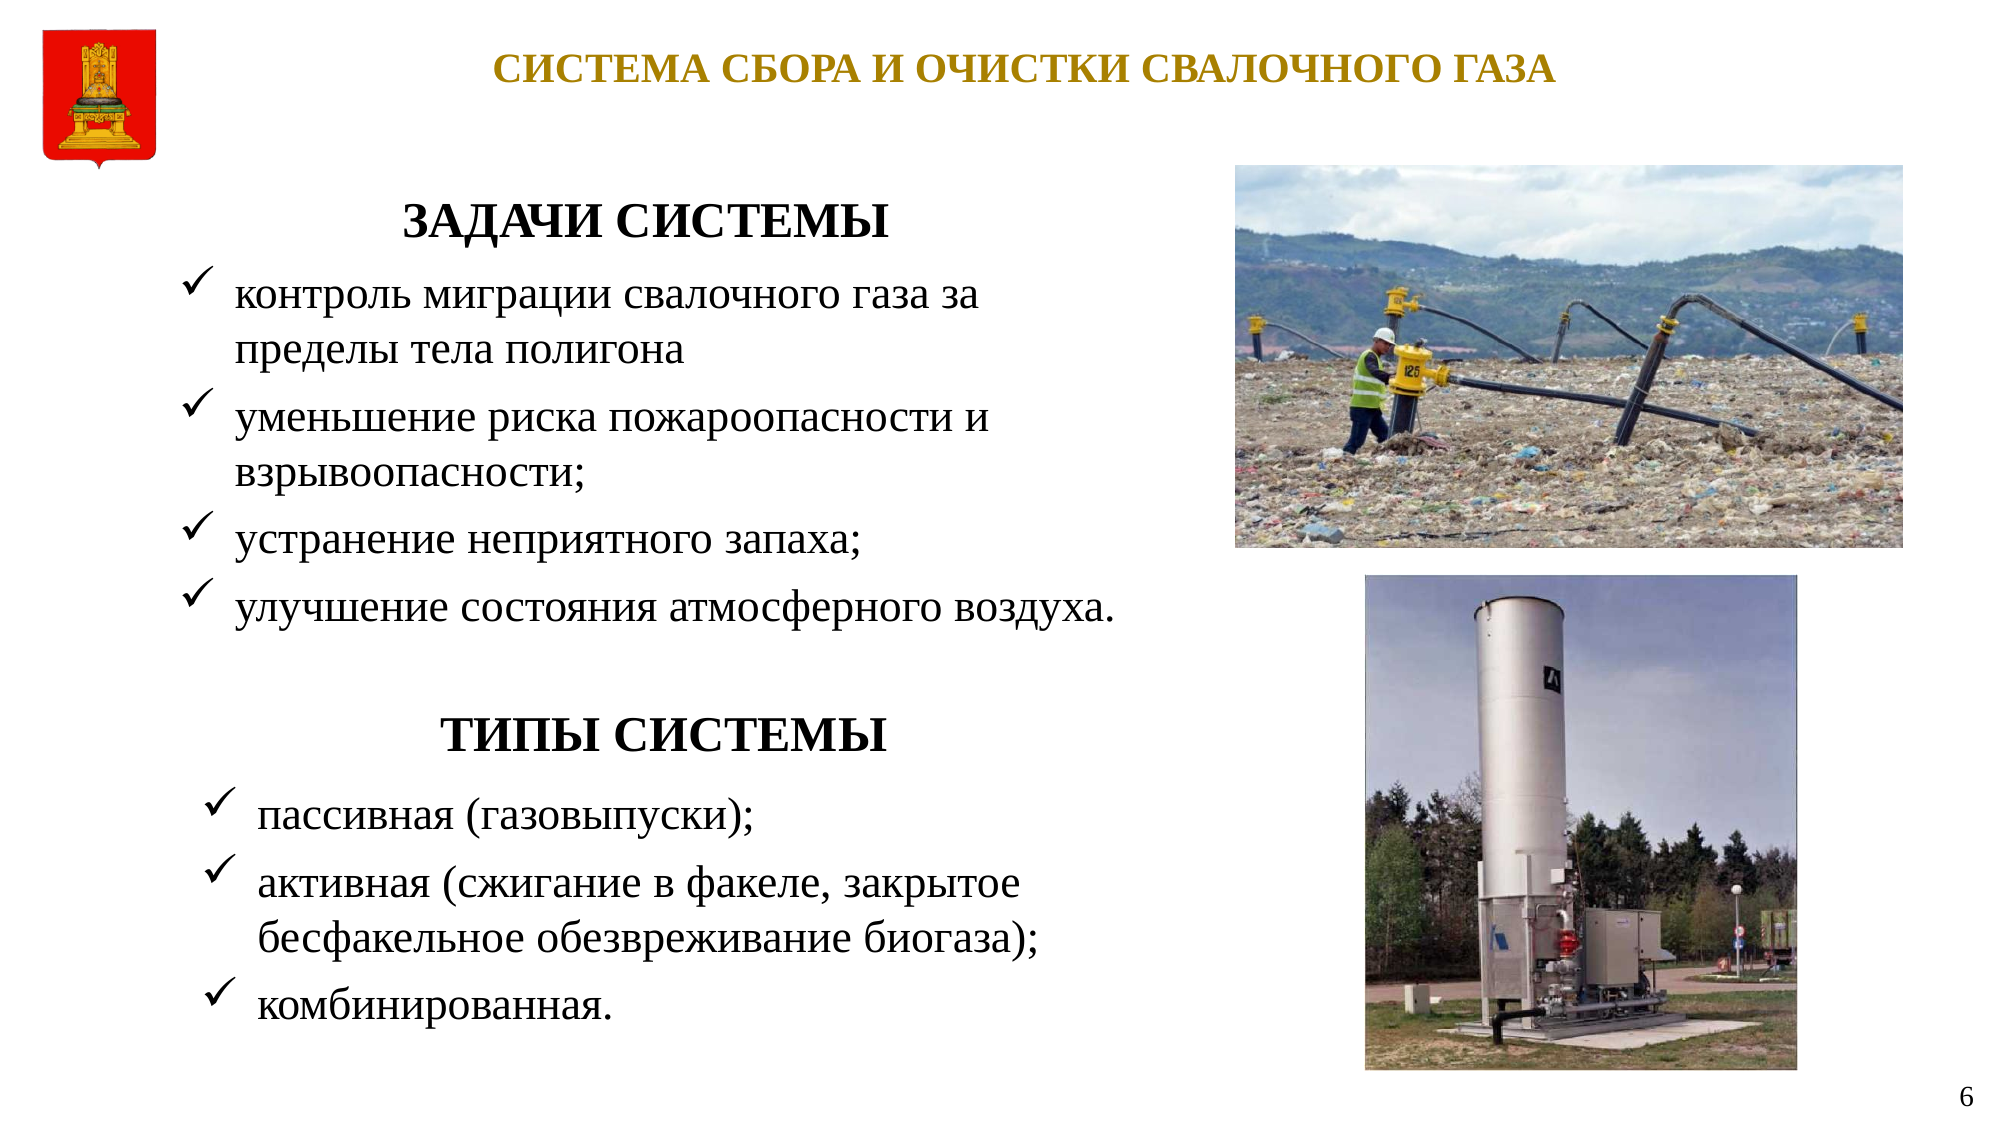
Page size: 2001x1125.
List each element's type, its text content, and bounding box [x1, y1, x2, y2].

slide_number 6 [1933, 1065, 2000, 1125]
text_box контроль миграции свалочного газа за пределы тела полигона уменьшение риска пожароопасности и взрывоопасности; устранение неприятного запаха; улучшение состояния атмосферного воздуха. [164, 255, 1164, 638]
text_box ЗАДАЧИ СИСТЕМЫ [145, 179, 1146, 255]
picture [39, 22, 164, 177]
picture [1234, 165, 1903, 548]
text_box ТИПЫ СИСТЕМЫ [164, 693, 1164, 769]
picture [1364, 574, 1798, 1071]
text_box пассивная (газовыпуски); активная (сжигание в факеле, закрытое бесфакельное обезвреживание биогаза); комбинированная. [186, 776, 1187, 1037]
text_box СИСТЕМА СБОРА И ОЧИСТКИ СВАЛОЧНОГО ГАЗА [164, 33, 1903, 98]
